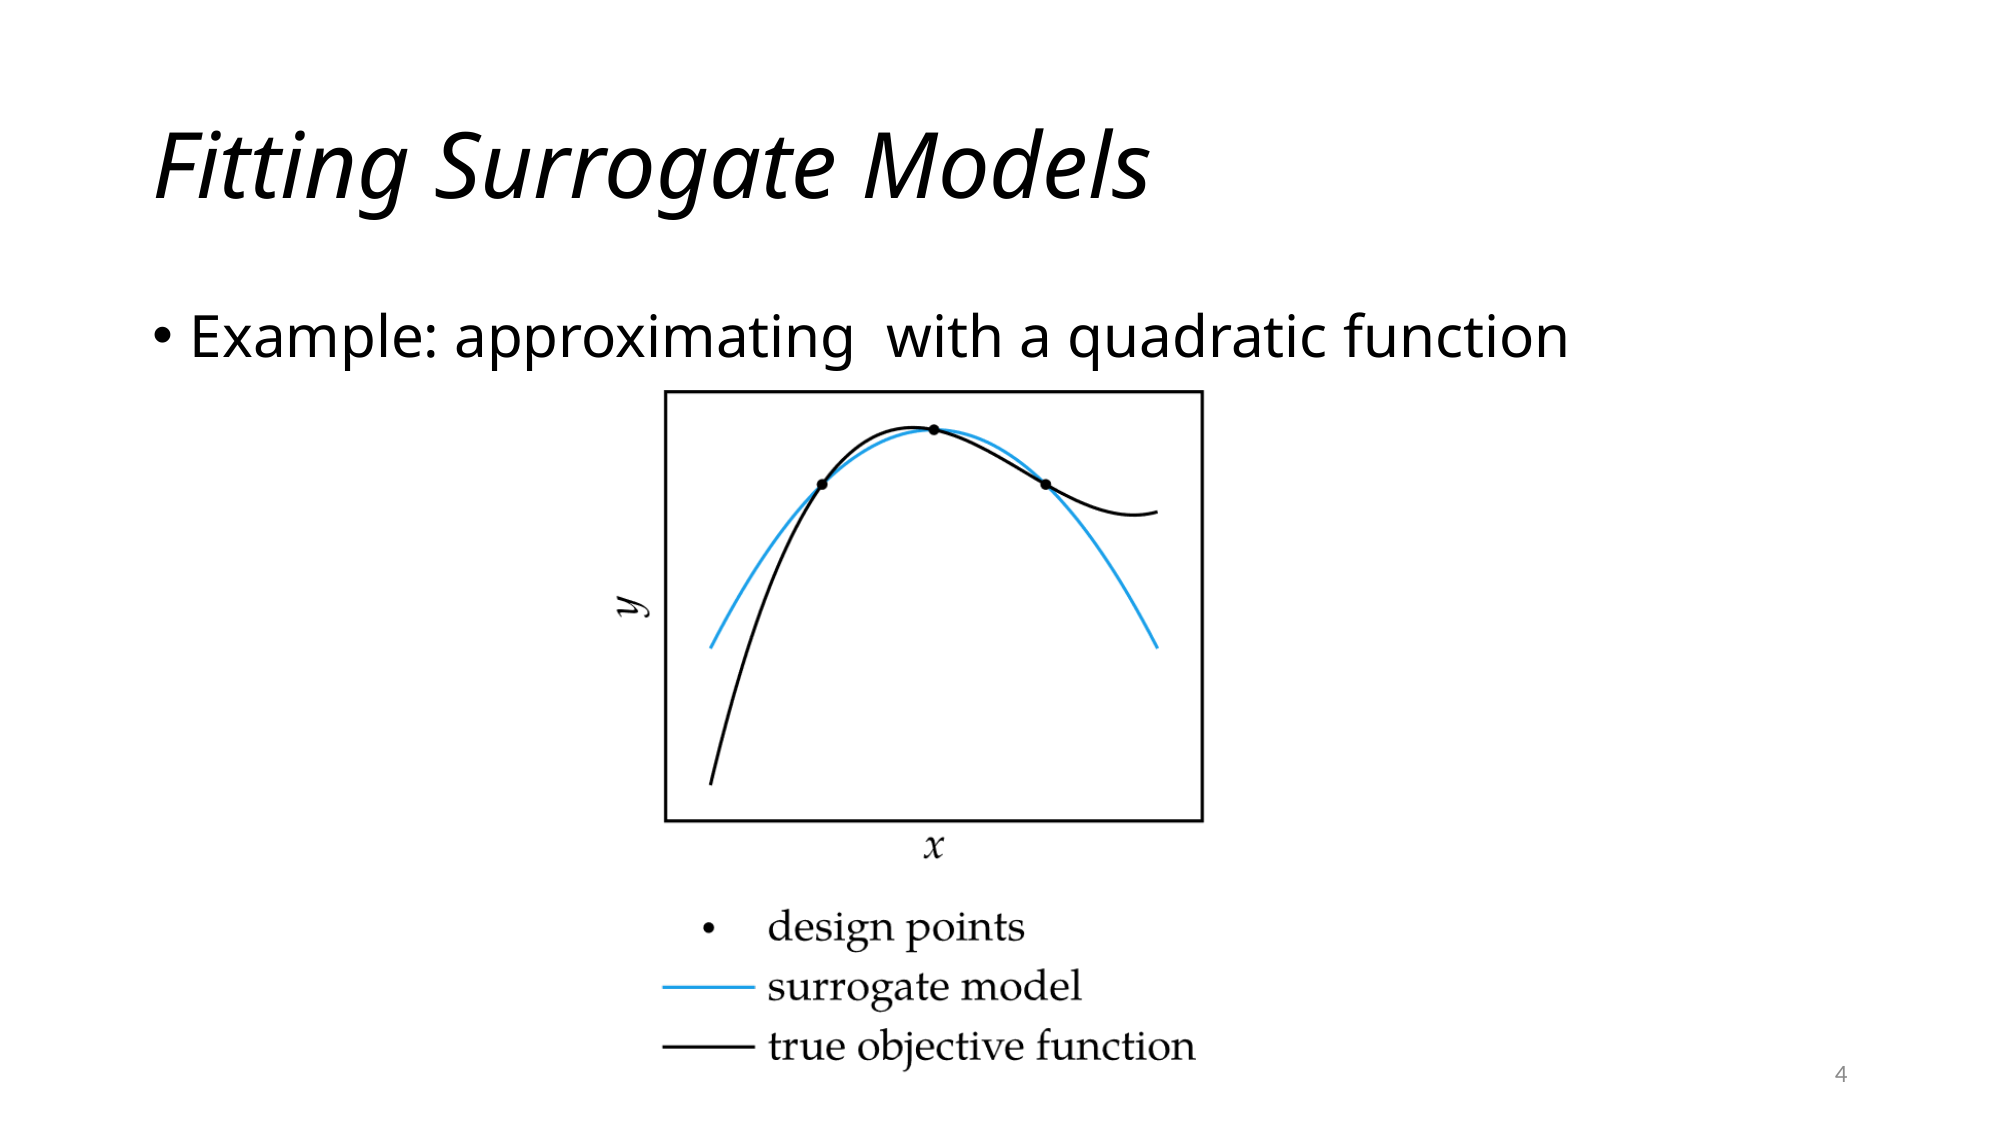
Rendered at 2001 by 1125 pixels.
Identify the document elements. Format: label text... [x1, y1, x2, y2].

slide_number 4 [1412, 1042, 1863, 1103]
title Fitting Surrogate Models [137, 59, 1863, 278]
picture [598, 387, 1232, 1095]
